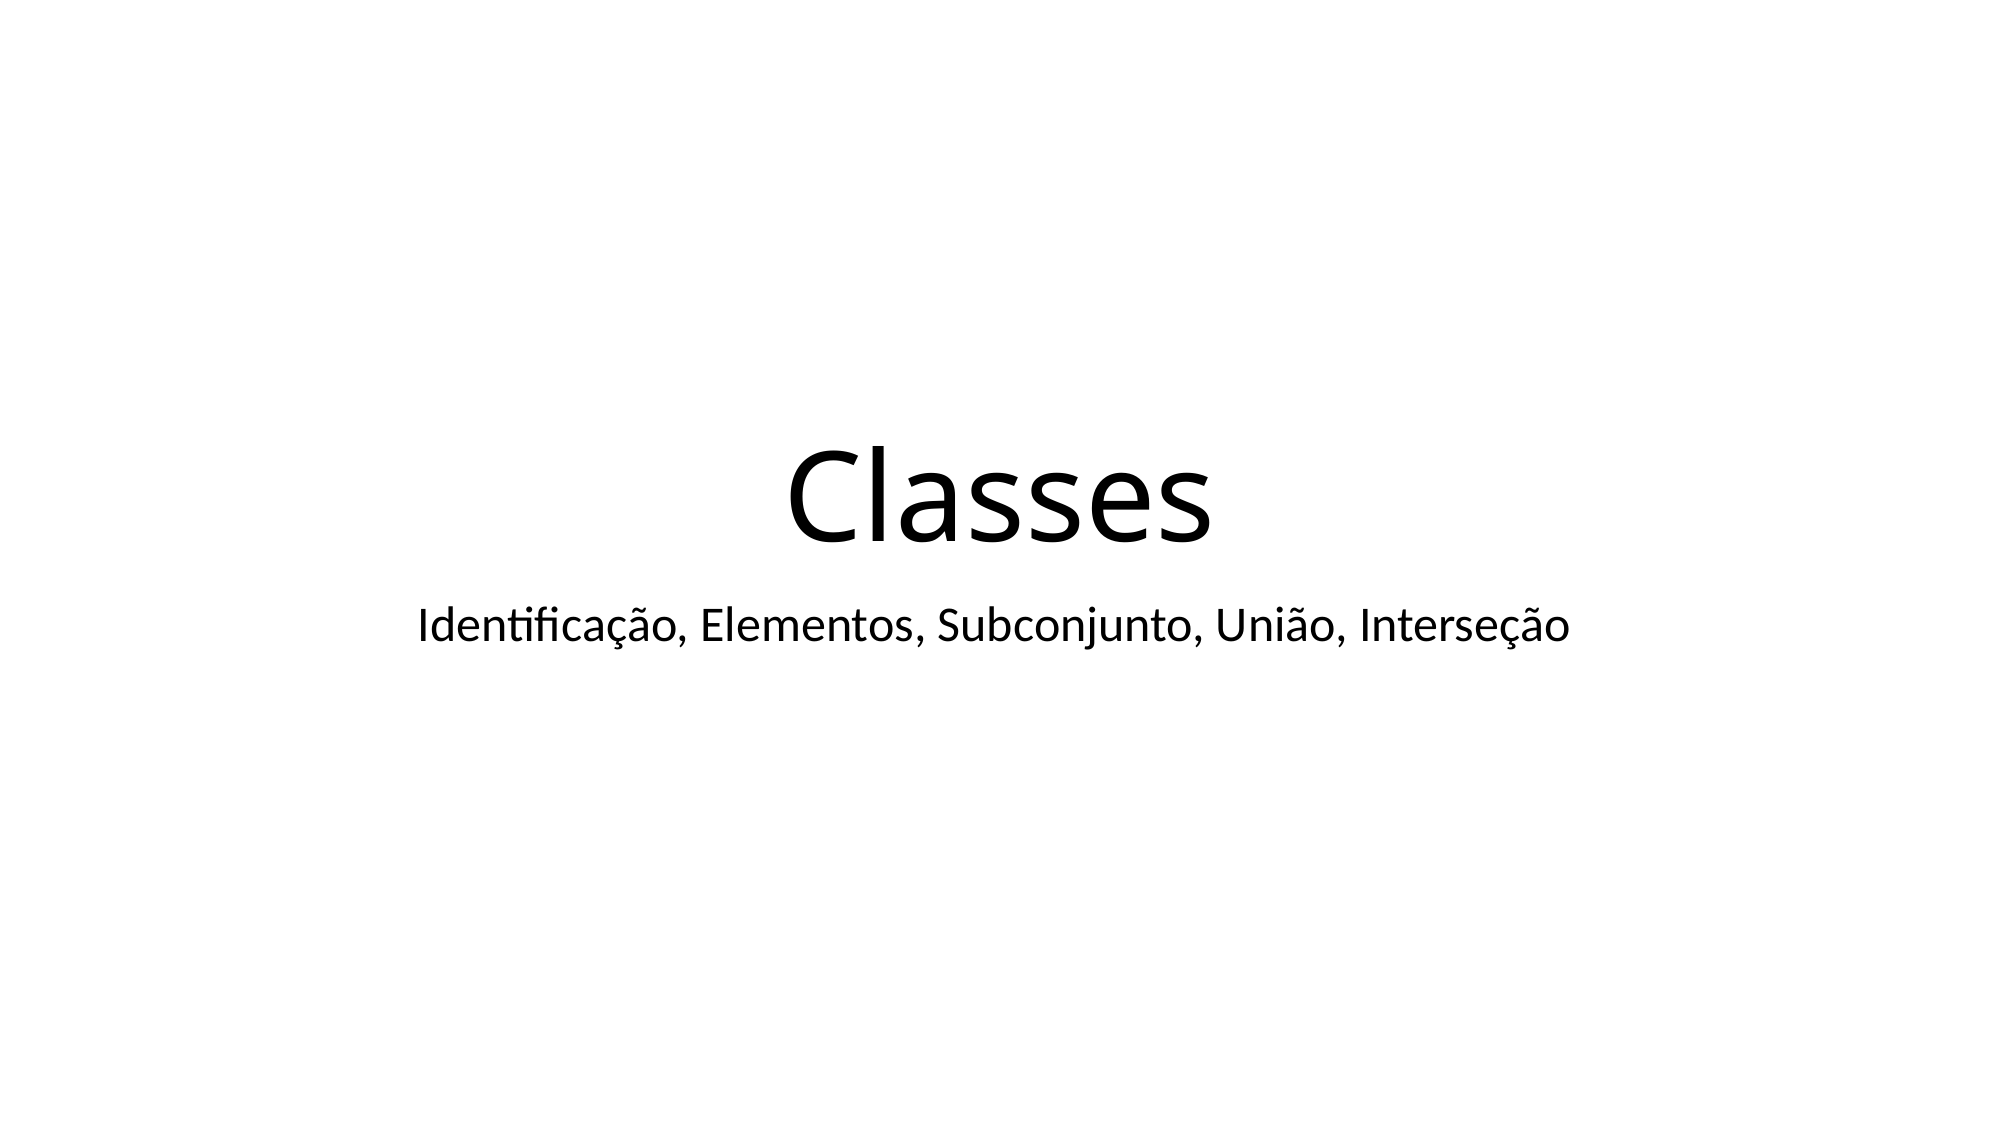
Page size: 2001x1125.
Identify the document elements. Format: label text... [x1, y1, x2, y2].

title Classes [249, 184, 1750, 576]
subtitle Identificação, Elementos, Subconjunto, União, Interseção [249, 590, 1750, 863]
